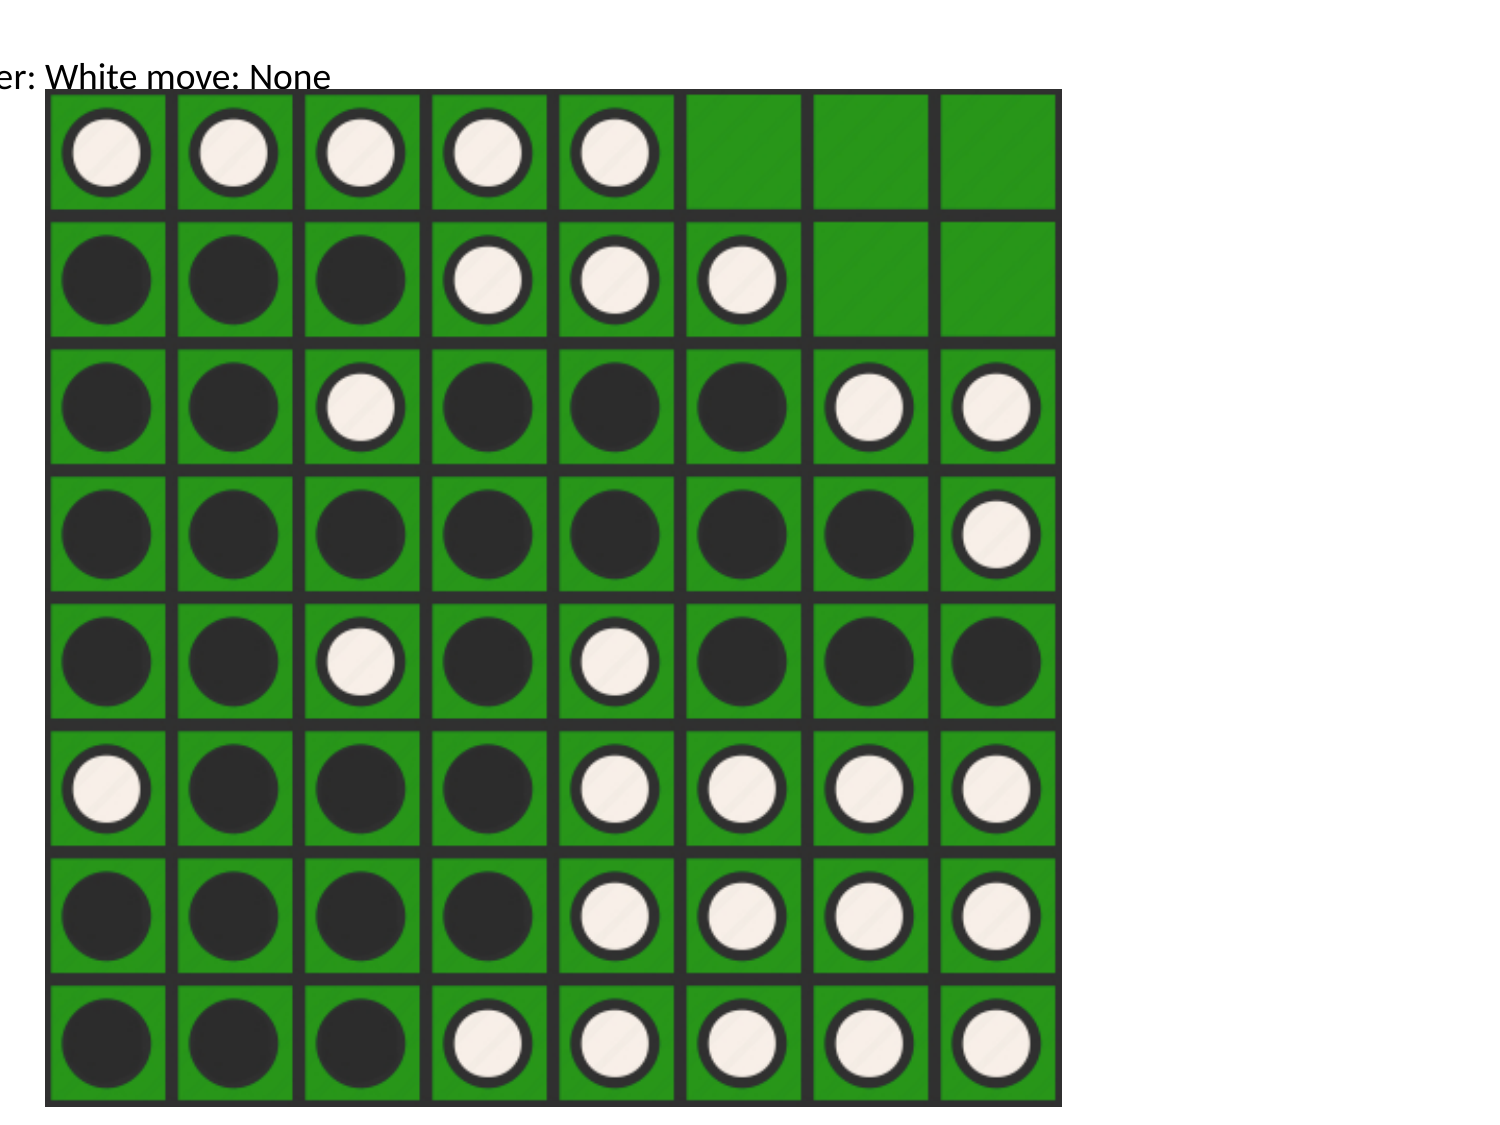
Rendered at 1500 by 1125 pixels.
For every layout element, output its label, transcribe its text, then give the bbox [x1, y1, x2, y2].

text_box turn: 56 player: White move: None [0, 44, 347, 105]
picture [44, 89, 1062, 1107]
